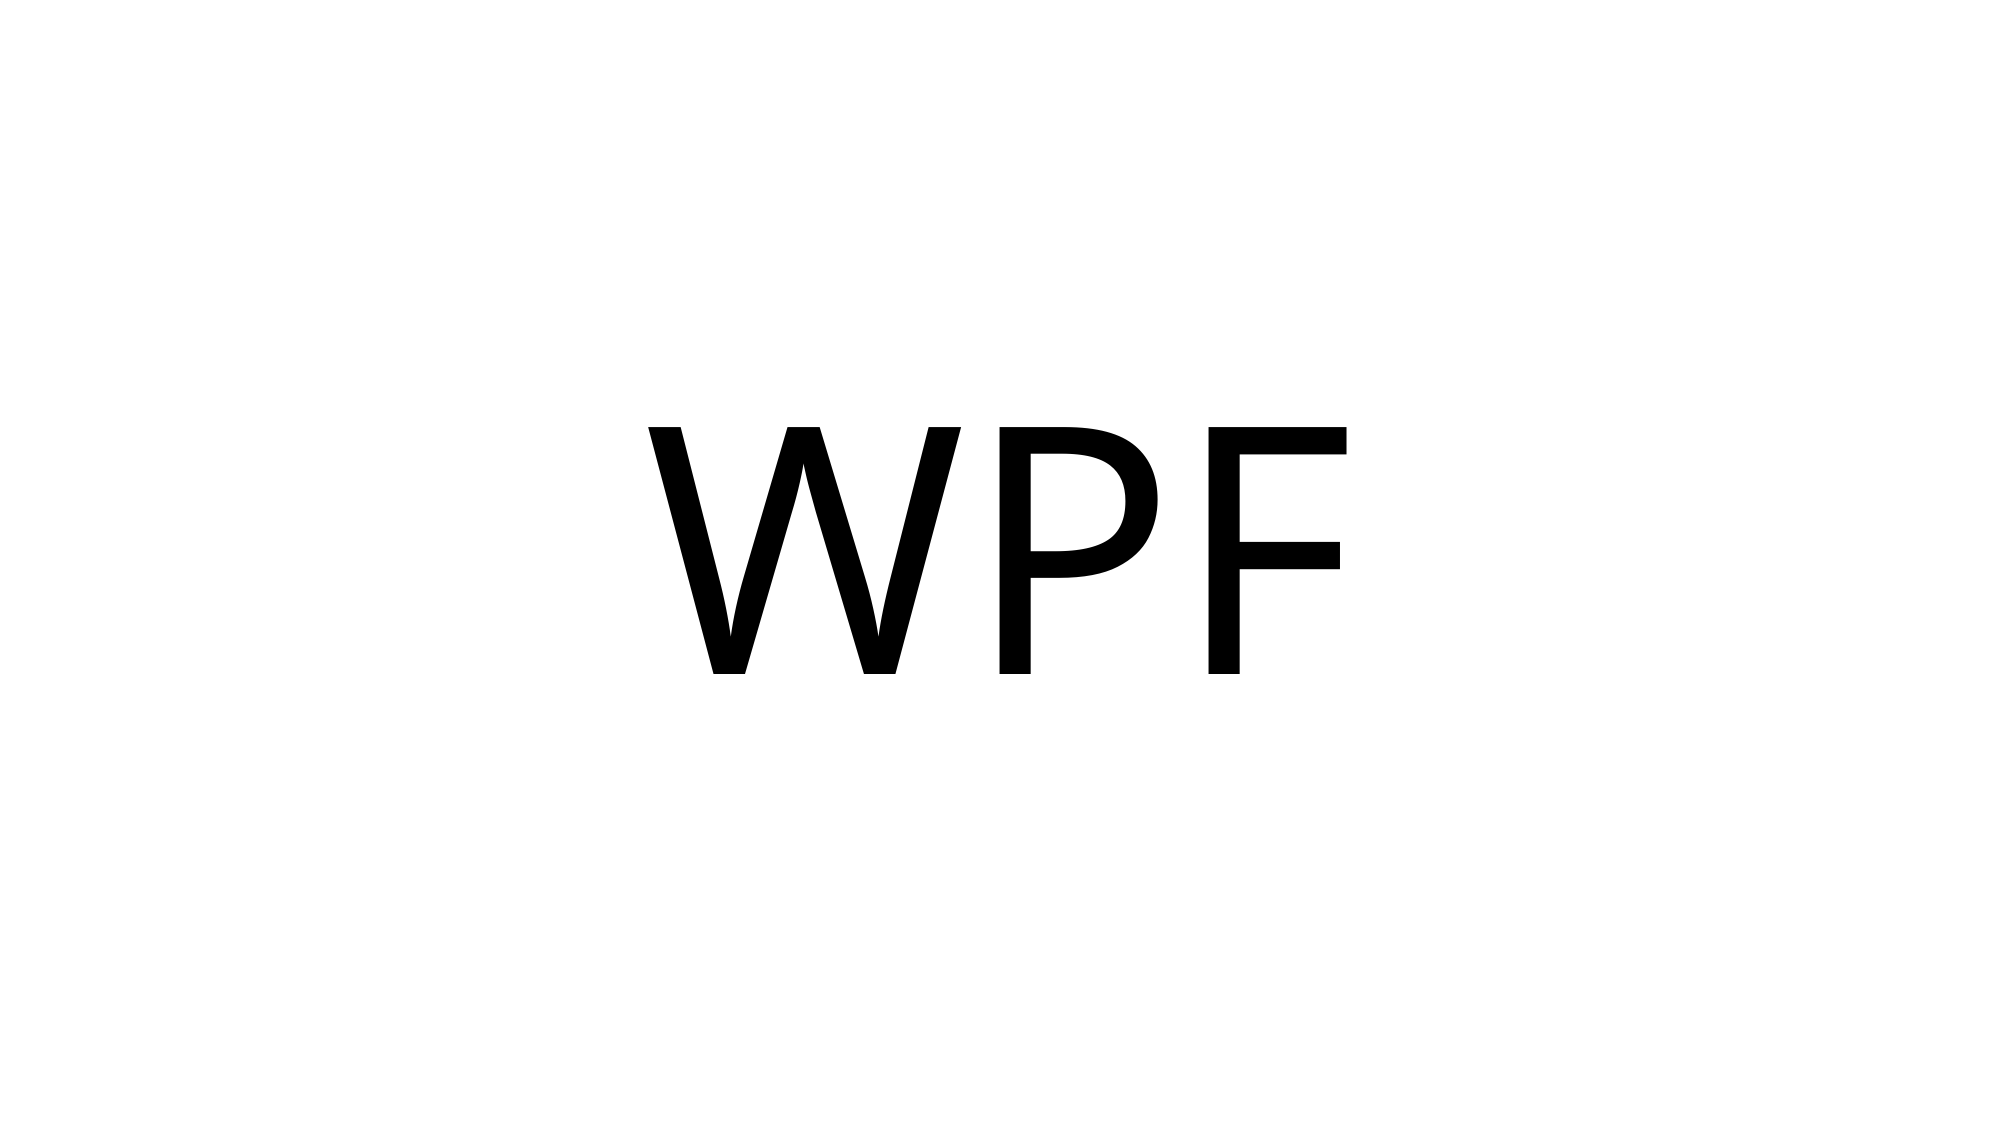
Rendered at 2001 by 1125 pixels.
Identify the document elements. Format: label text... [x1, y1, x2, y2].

title WPF [137, 284, 1863, 841]
